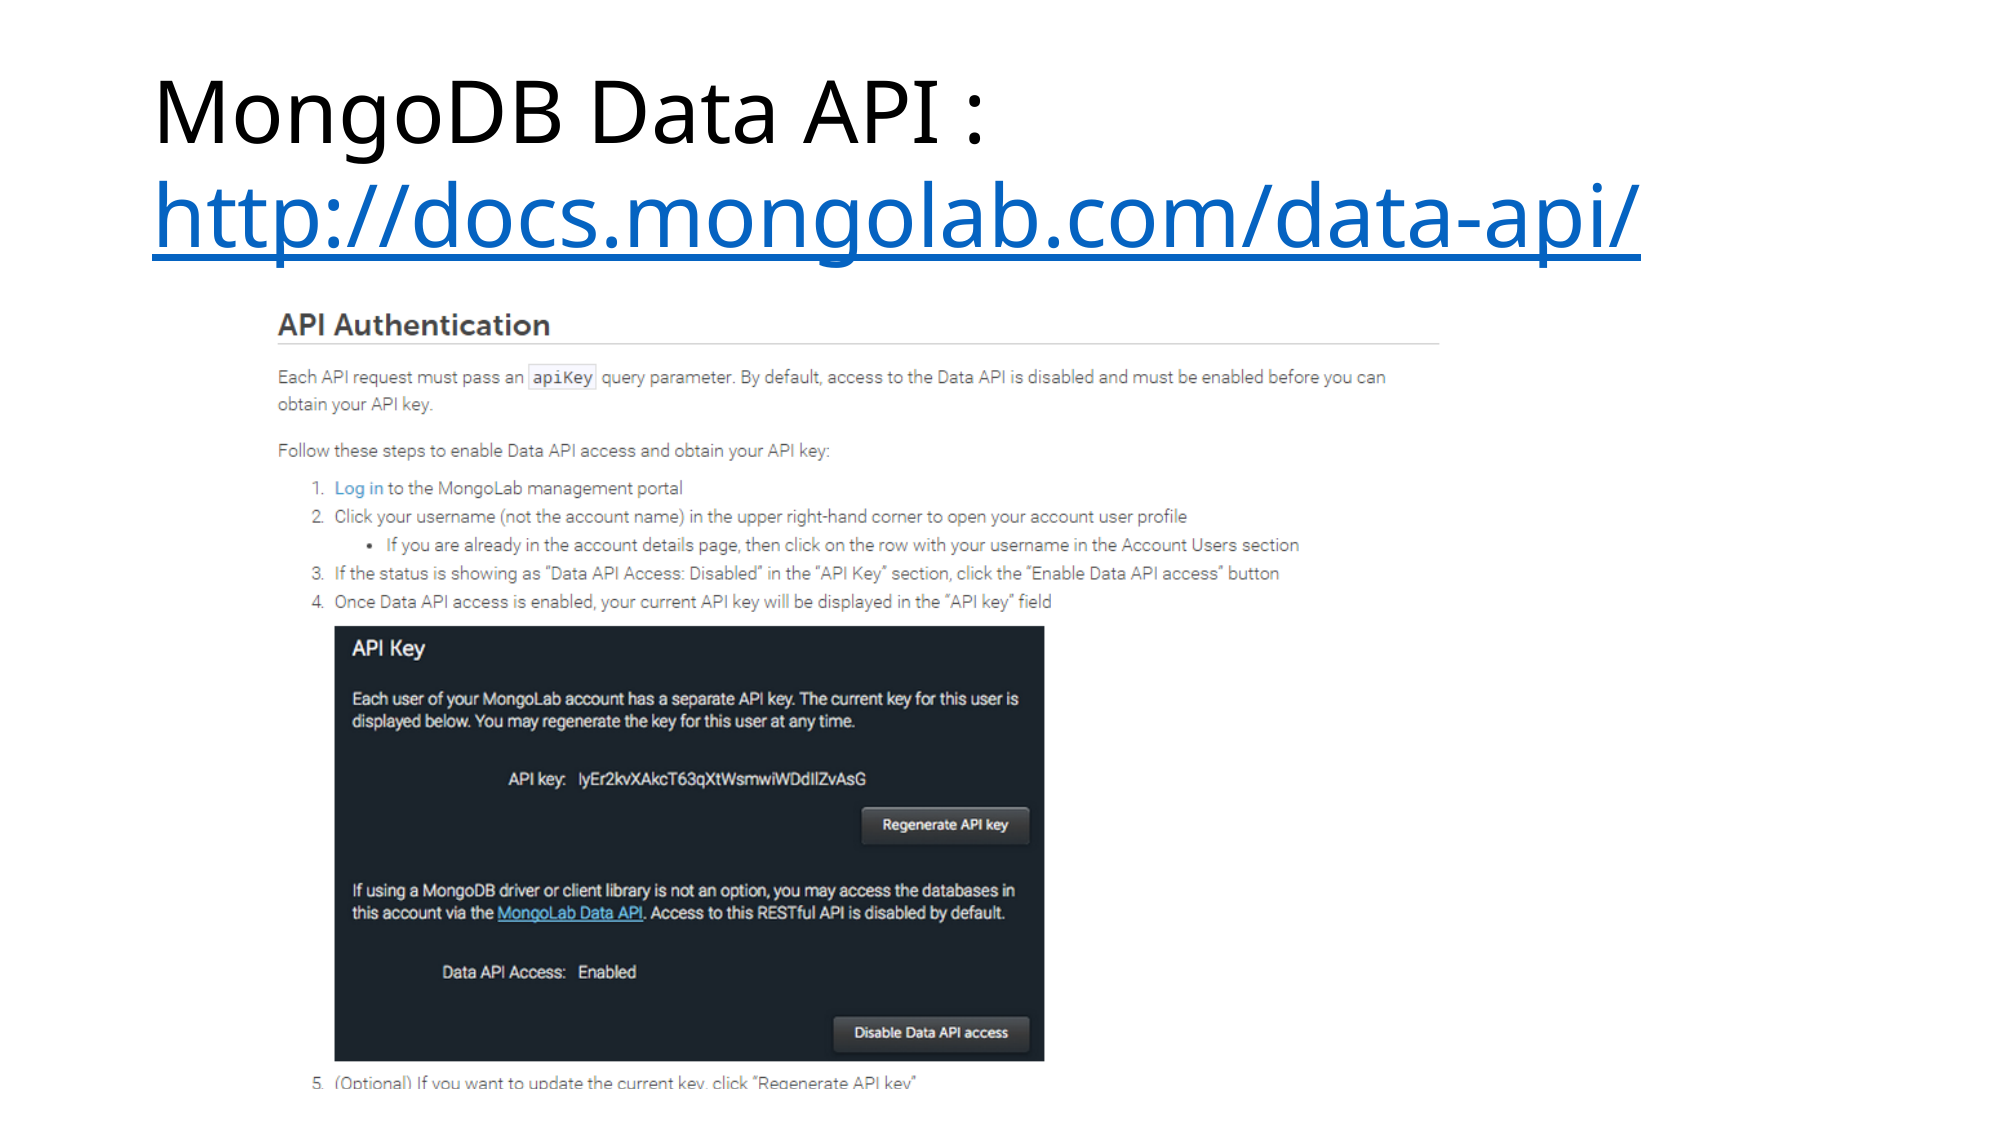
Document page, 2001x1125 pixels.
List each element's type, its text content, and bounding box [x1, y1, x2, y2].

title MongoDB Data API : http://docs.mongolab.com/data-api/ [137, 59, 1863, 278]
picture [244, 299, 1492, 1089]
